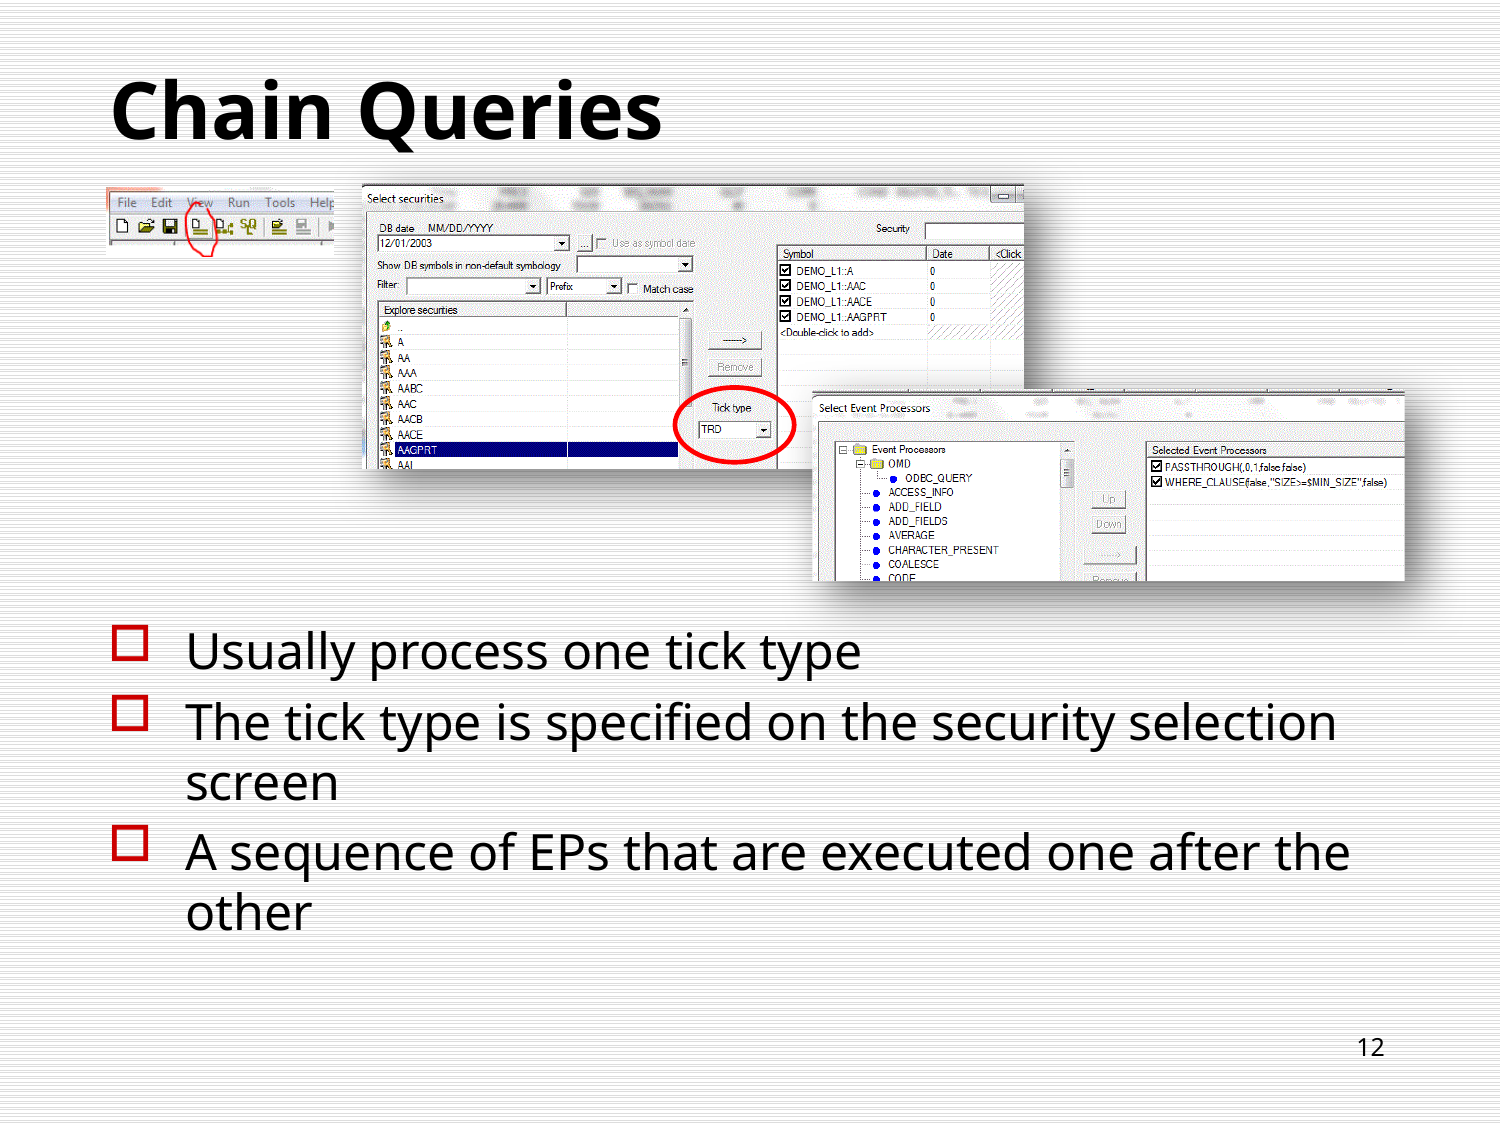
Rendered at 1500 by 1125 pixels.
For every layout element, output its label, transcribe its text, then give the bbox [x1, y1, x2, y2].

slide_number 12 [1074, 1024, 1401, 1103]
list Usually process one tick type The tick type is specified on the security selection screen A sequence of EPs that are executed one after the other [92, 612, 1406, 988]
picture [0, 0, 1500, 1125]
title Chain Queries [94, 50, 1407, 163]
